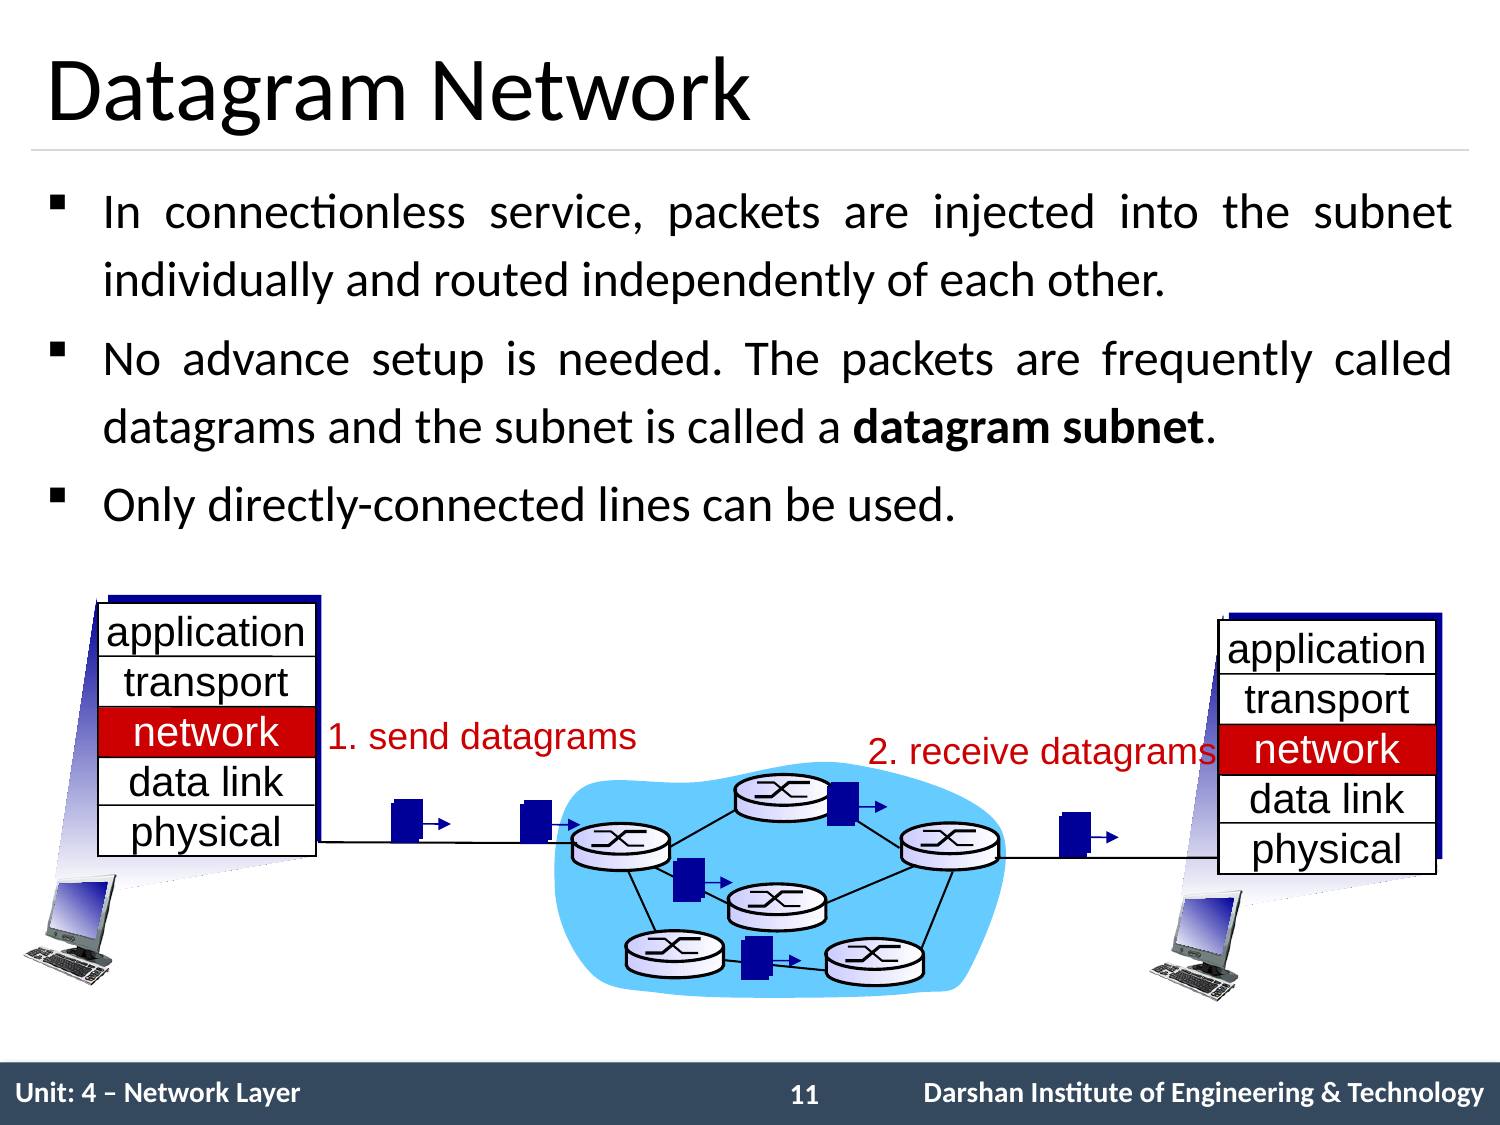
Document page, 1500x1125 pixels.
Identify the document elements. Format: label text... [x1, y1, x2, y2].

text_box [958, 616, 1458, 1016]
title Datagram Network [31, 17, 1469, 150]
list In connectionless service, packets are injected into the subnet individually and routed independently of each other. No advance setup is needed. The packets are frequently called datagrams and the subnet is called a datagram subnet. Only directly-connected lines can be used. [31, 162, 1469, 1038]
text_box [734, 774, 834, 780]
text_box [625, 989, 914, 998]
text_box 1. send datagrams [338, 704, 652, 765]
text_box [752, 761, 919, 780]
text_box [391, 782, 1119, 980]
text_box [0, 594, 335, 994]
text_box [713, 776, 730, 780]
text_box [1125, 612, 1456, 1010]
text_box 2. receive datagrams [852, 719, 1120, 779]
